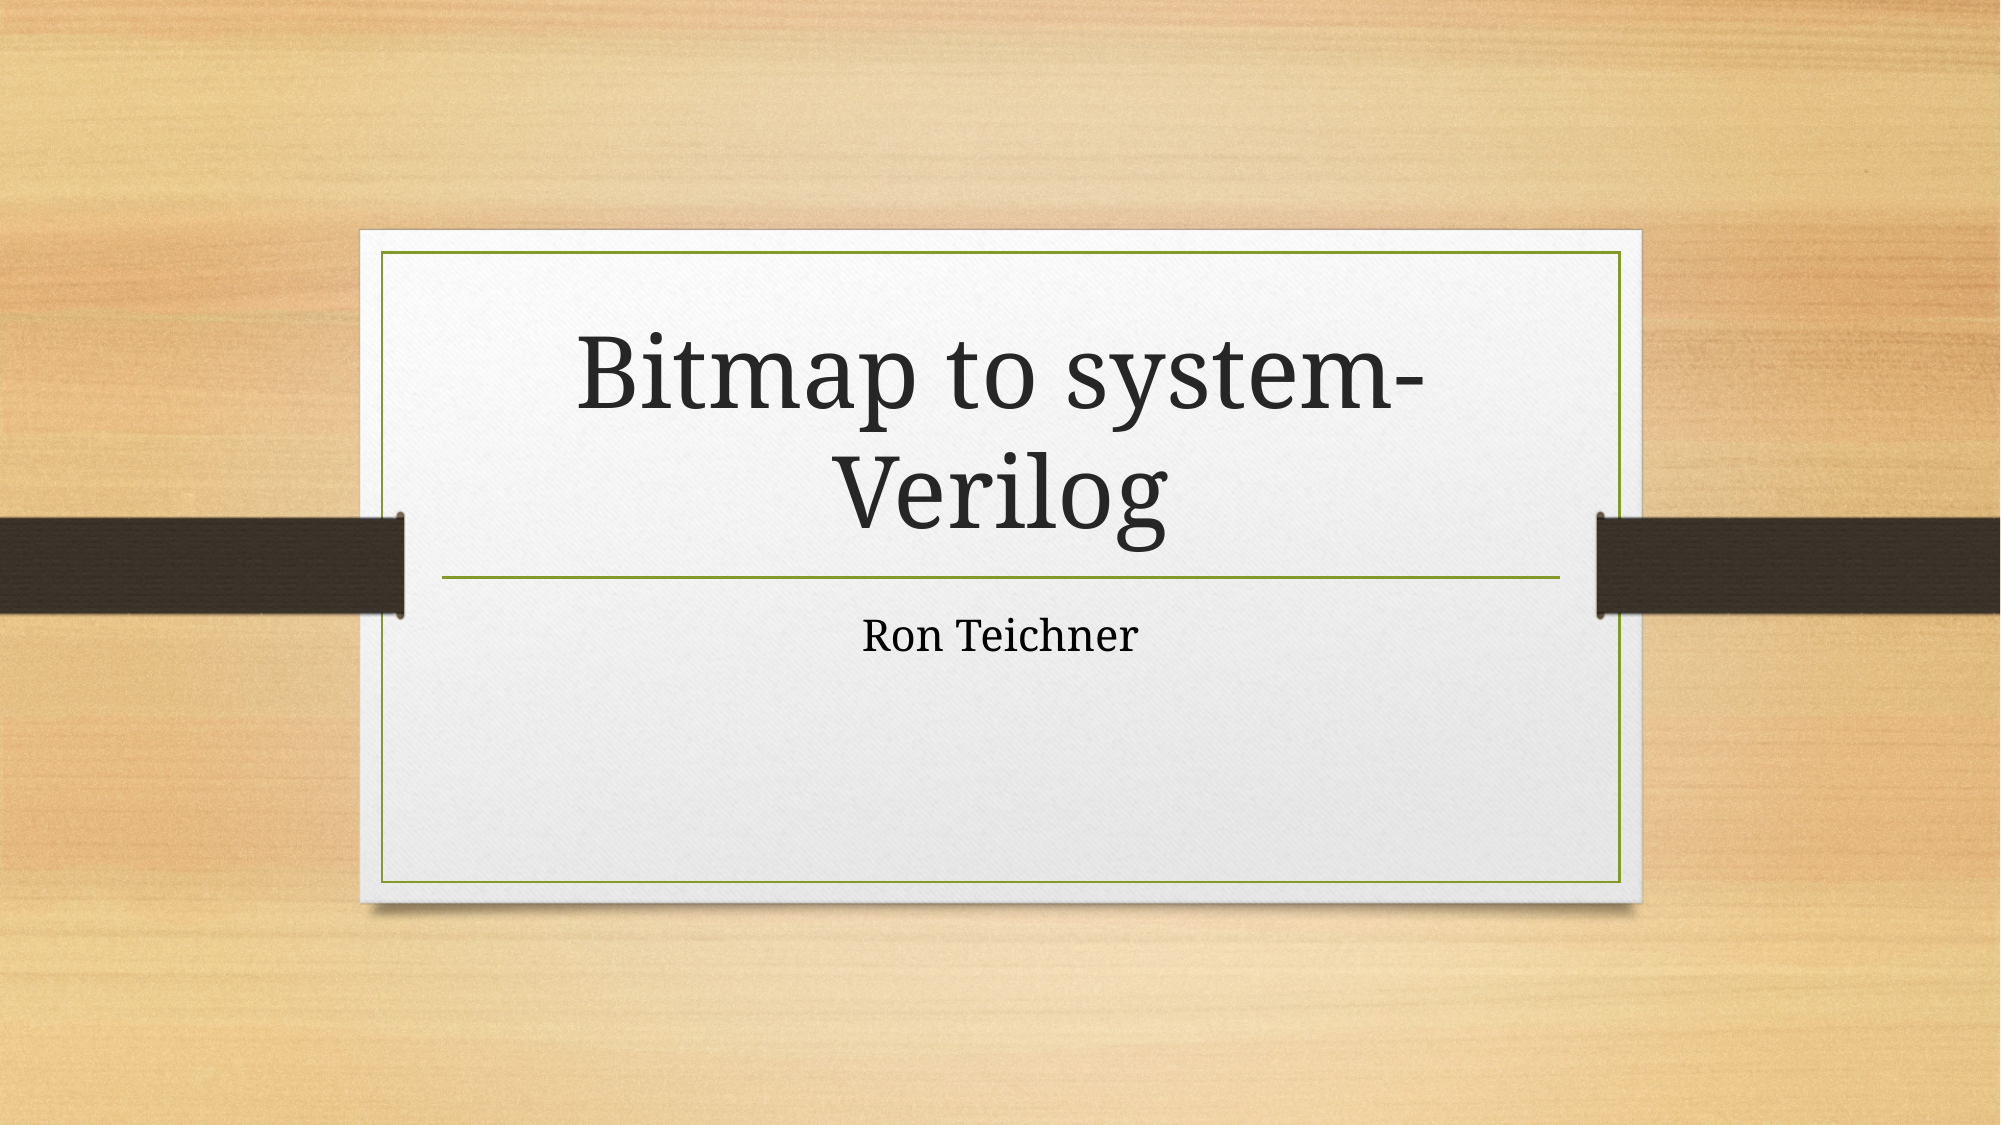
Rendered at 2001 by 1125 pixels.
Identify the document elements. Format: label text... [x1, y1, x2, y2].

picture [0, 0, 2001, 1125]
subtitle Ron Teichner [441, 600, 1560, 817]
title Bitmap to system-Verilog [441, 306, 1560, 556]
